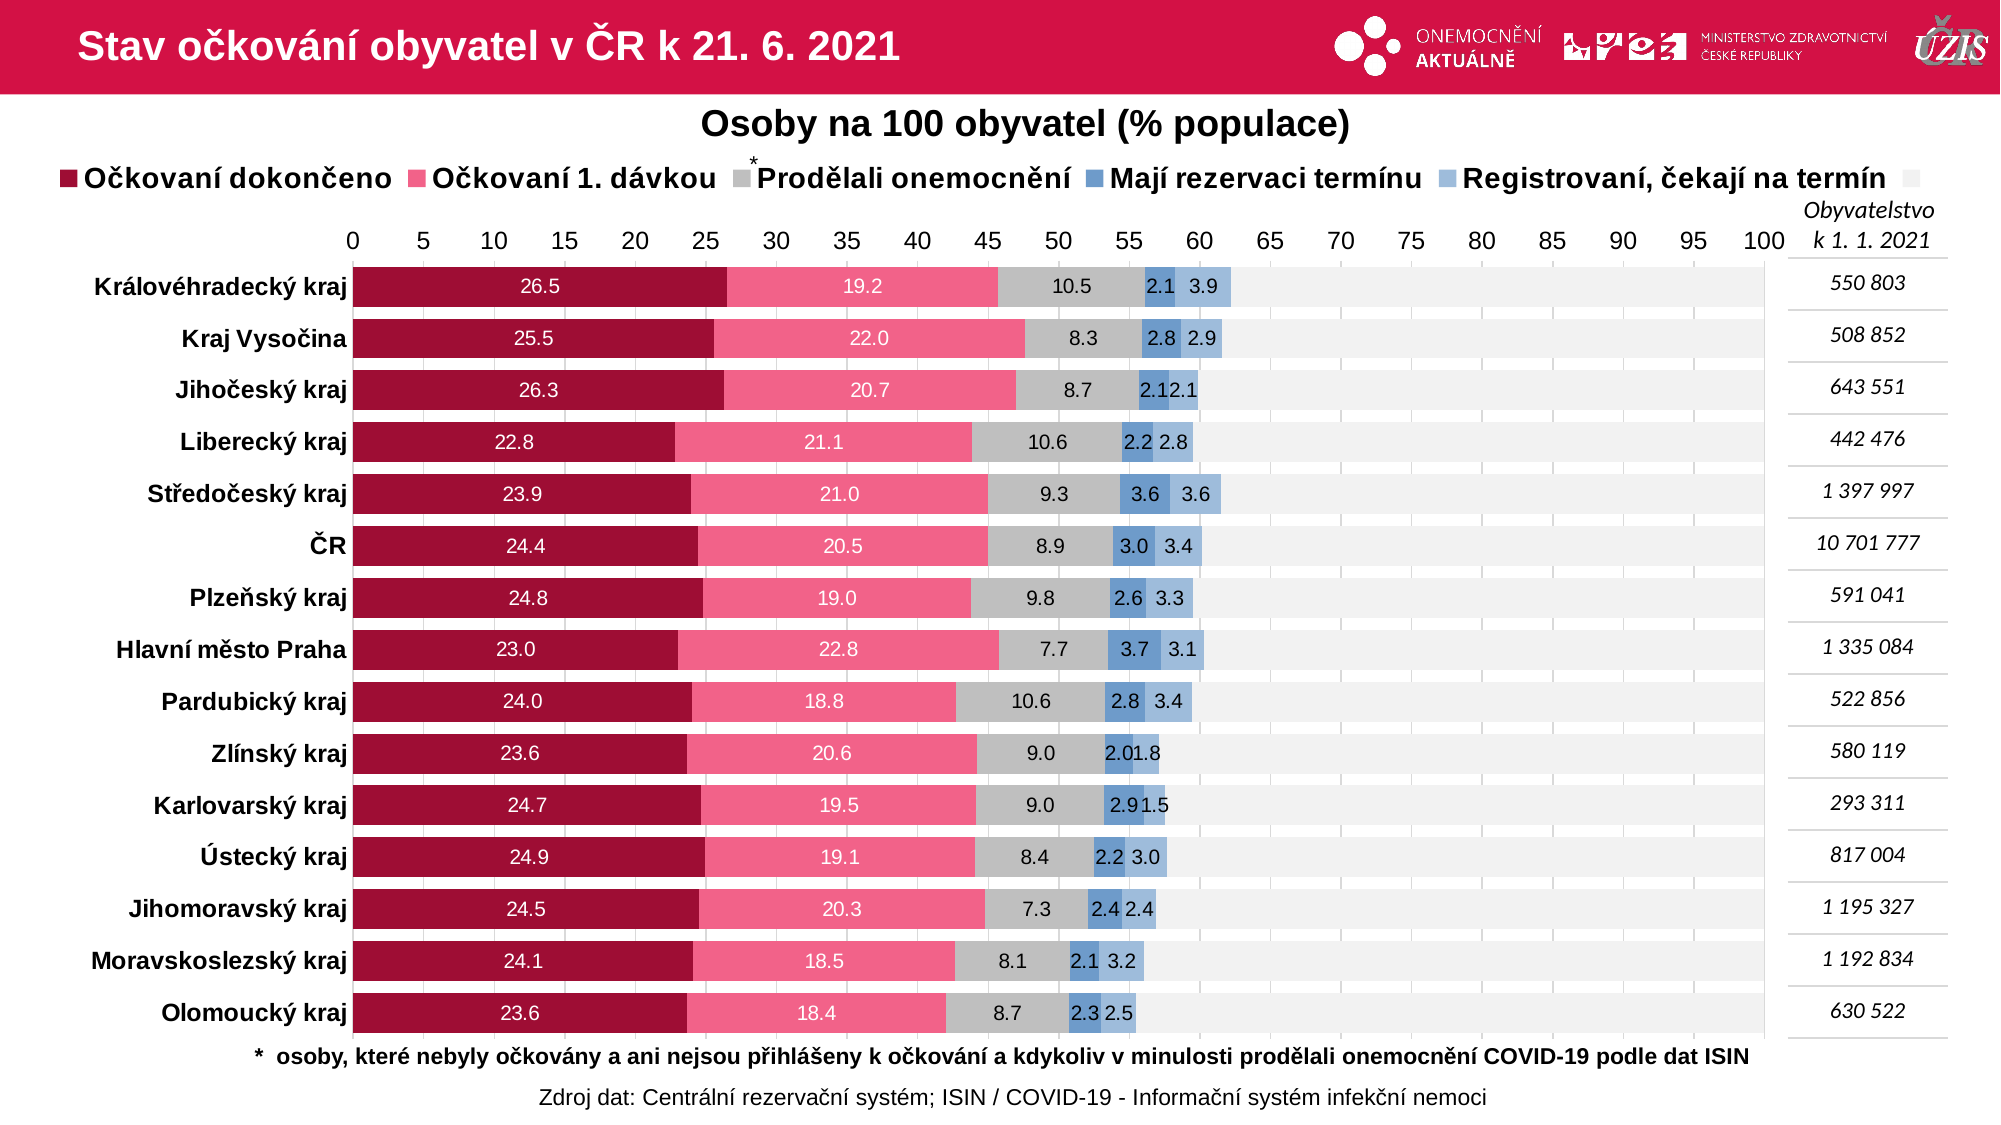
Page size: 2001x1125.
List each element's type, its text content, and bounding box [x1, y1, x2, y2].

text_box Osoby na 100 obyvatel (% populace) [316, 91, 1736, 97]
text_box * osoby, které nebyly očkovány a ani nejsou přihlášeny k očkování a kdykoliv v minulosti prodělali onemocnění COVID-19 podle dat ISIN [239, 1055, 1766, 1077]
chart [36, 97, 1964, 1055]
title Stav očkování obyvatel v ČR k 21. 6. 2021 [62, 0, 1144, 95]
picture [1334, 16, 1542, 76]
picture [1915, 15, 1989, 66]
text_box Zdroj dat: Centrální rezervační systém; ISIN / COVID-19 - Informační systém infekční nemoci [523, 1077, 1503, 1118]
picture [1563, 31, 1888, 60]
